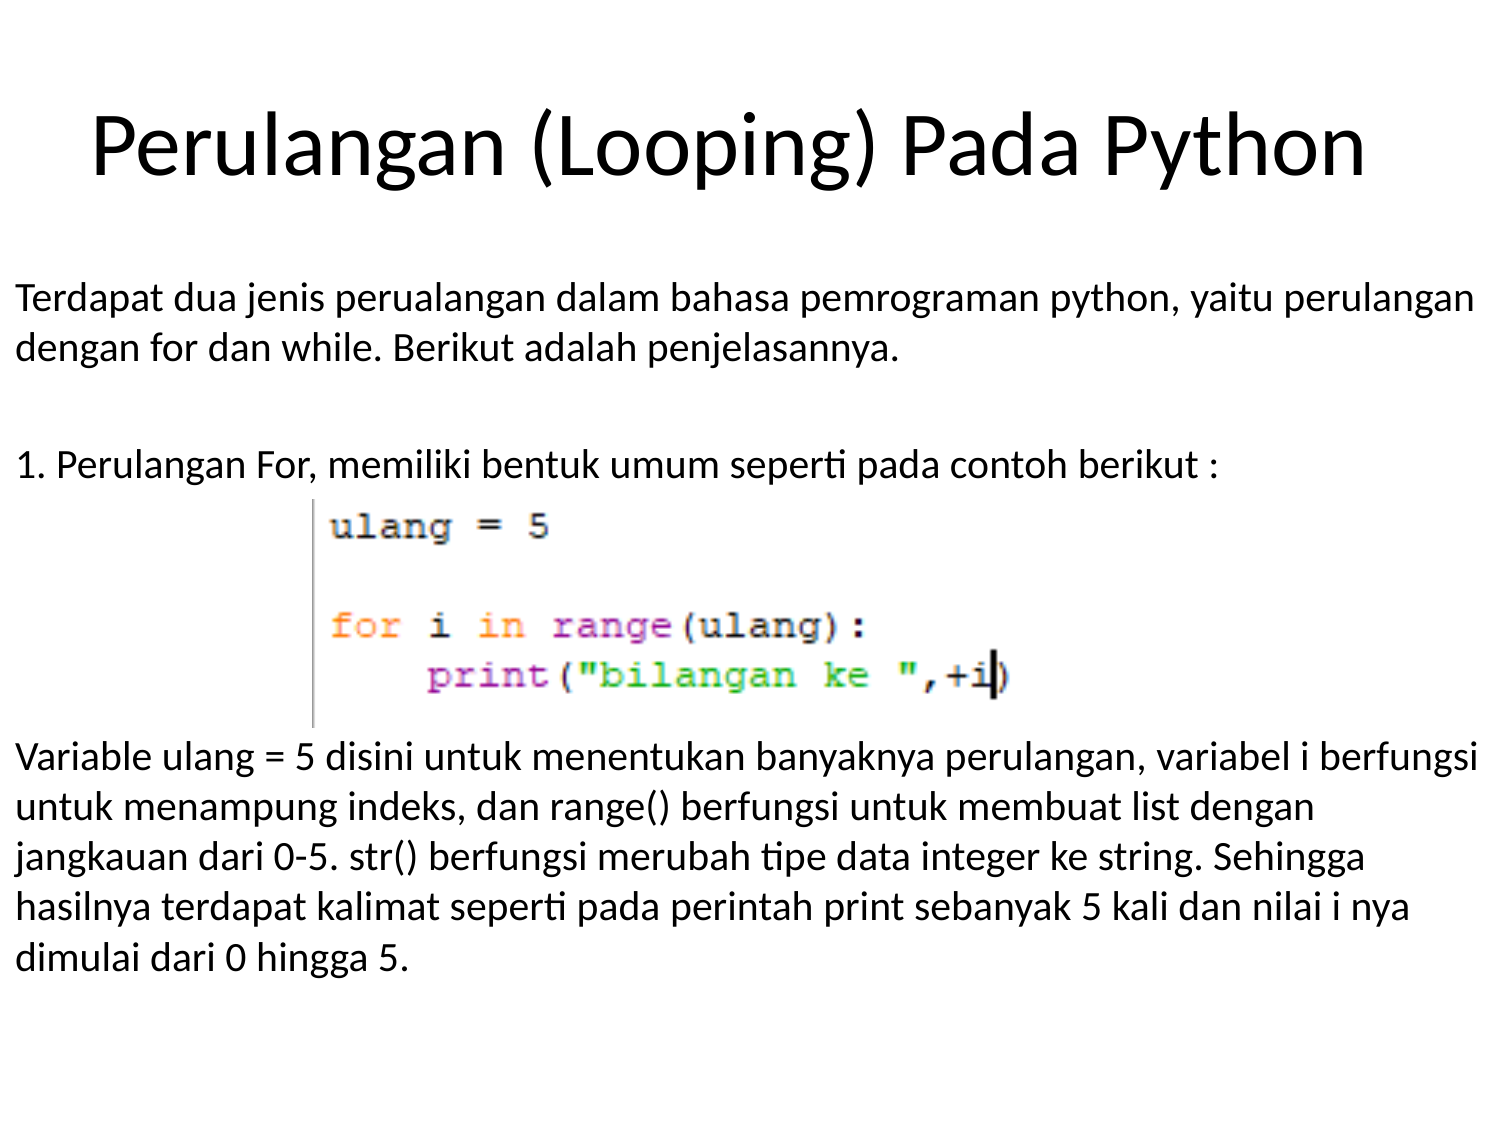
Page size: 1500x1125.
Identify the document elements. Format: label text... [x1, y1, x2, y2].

list Terdapat dua jenis perualangan dalam bahasa pemrograman python, yaitu perulangan dengan for dan while. Berikut adalah penjelasannya. 1. Perulangan For, memiliki bentuk umum seperti pada contoh berikut : Variable ulang = 5 disini untuk menentukan banyaknya perulangan, variabel i berfungsi untuk menampung indeks, dan range() berfungsi untuk membuat list dengan jangkauan dari 0-5. str() berfungsi merubah tipe data integer ke string. Sehingga hasilnya terdapat kalimat seperti pada perintah print sebanyak 5 kali dan nilai i nya dimulai dari 0 hingga 5. [0, 262, 1500, 1125]
title Perulangan (Looping) Pada Python [75, 45, 1425, 233]
picture [312, 499, 1051, 728]
